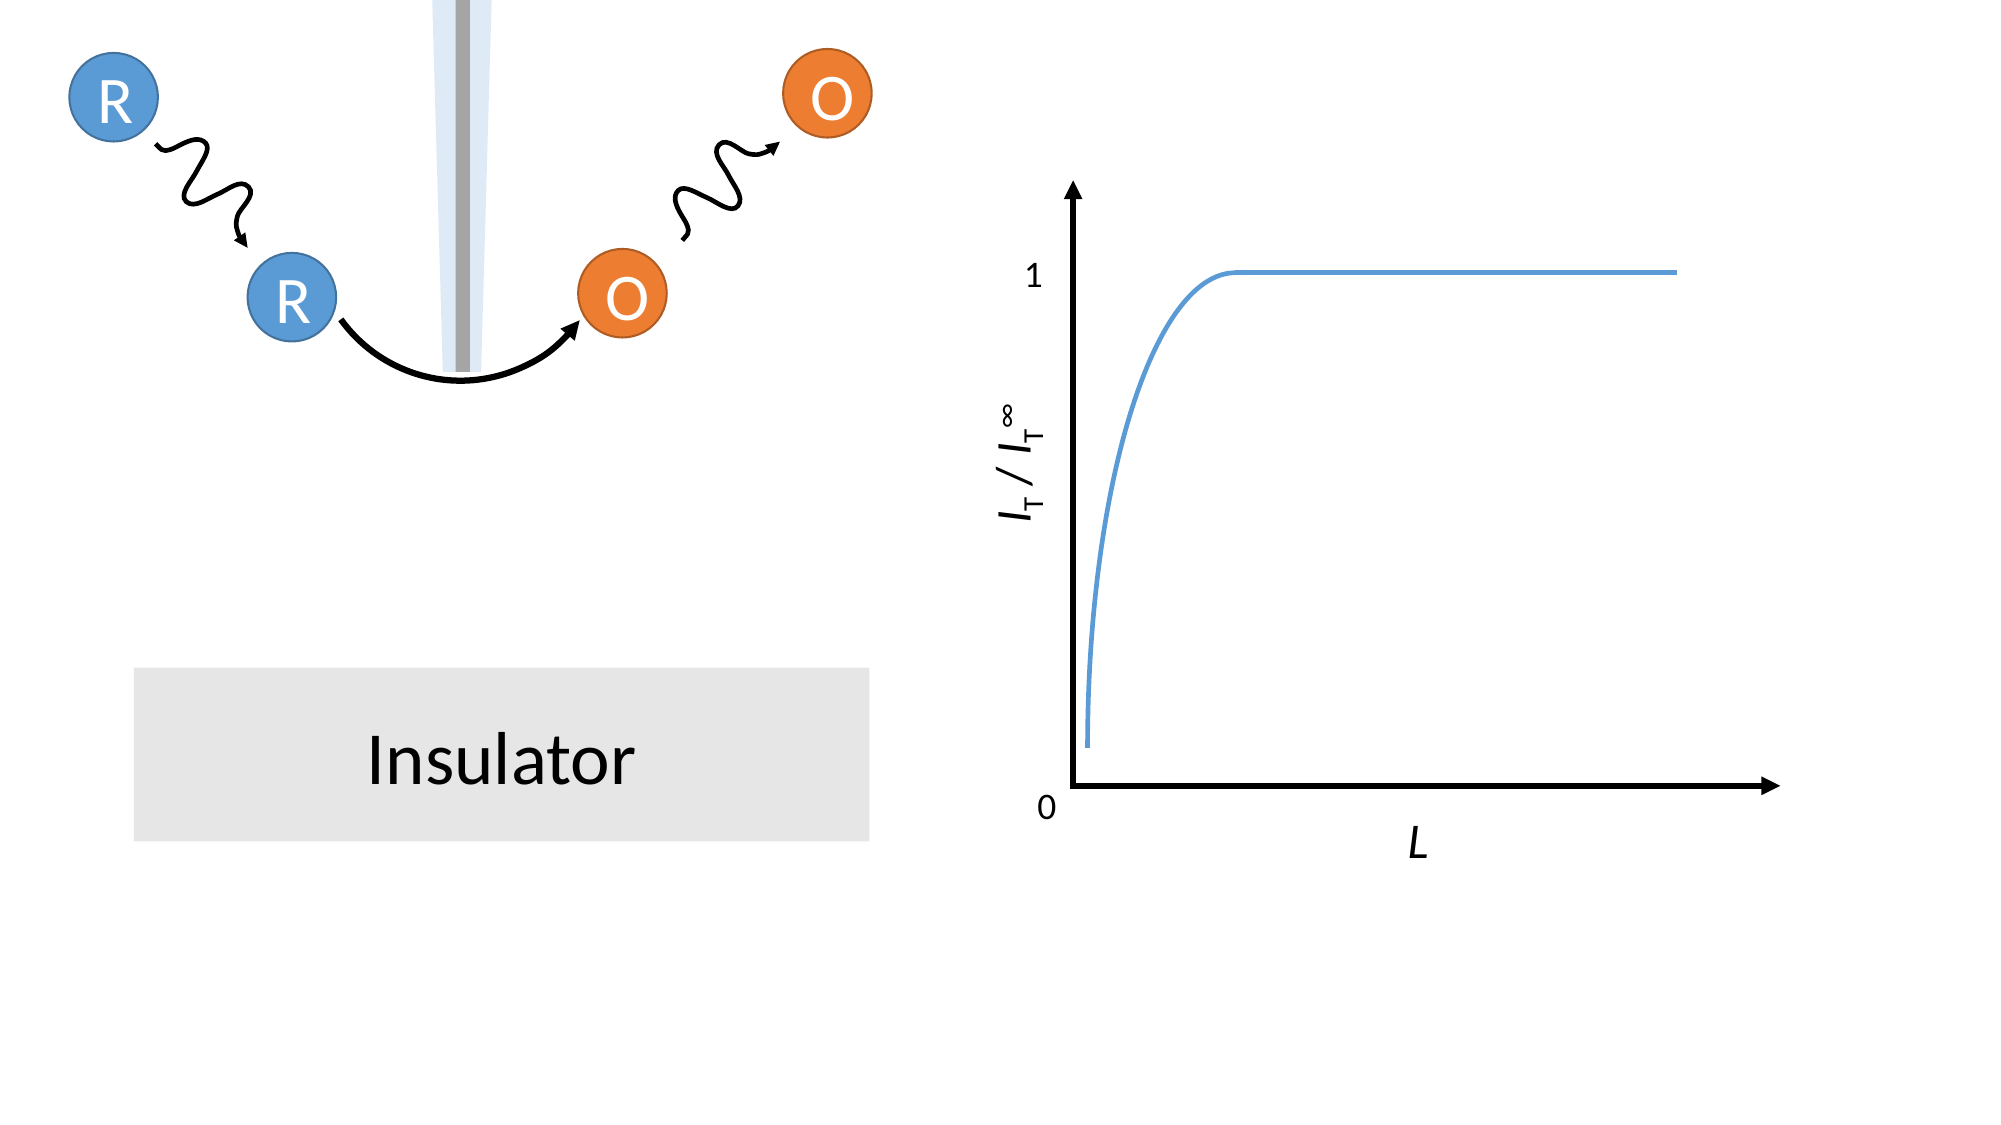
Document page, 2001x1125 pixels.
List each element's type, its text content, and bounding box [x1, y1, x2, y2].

text_box Insulator [133, 667, 870, 842]
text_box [430, 0, 494, 48]
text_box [1087, 272, 1677, 1125]
text_box IT / IT∞ [973, 389, 1057, 539]
text_box 1 [1008, 242, 1073, 303]
text_box 0 [1022, 774, 1087, 835]
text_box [69, 48, 872, 381]
